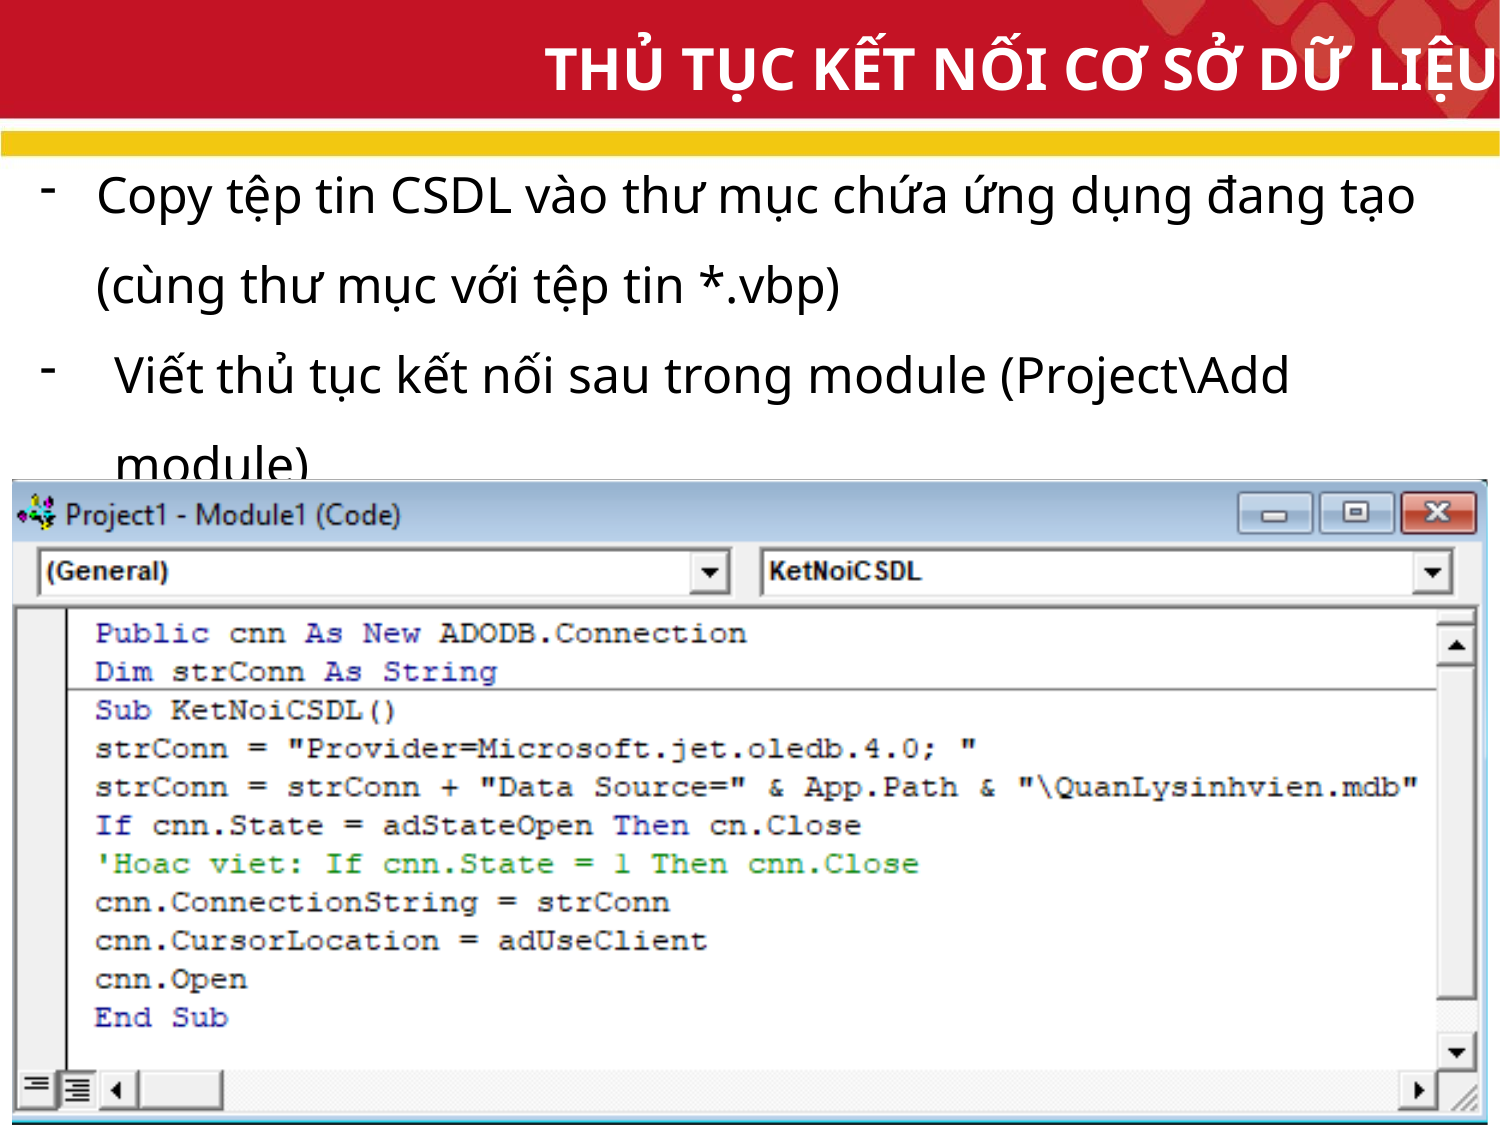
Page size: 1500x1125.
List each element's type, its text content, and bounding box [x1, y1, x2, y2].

text_box Copy tệp tin CSDL vào thư mục chứa ứng dụng đang tạo (cùng thư mục với tệp tin *.vbp) Viết thủ tục kết nối sau trong module (Project\Add module) [24, 126, 1461, 478]
title THỦ TỤC KẾT NỐI CƠ SỞ DỮ LIỆU [24, 30, 1500, 221]
picture [0, 0, 1500, 1125]
